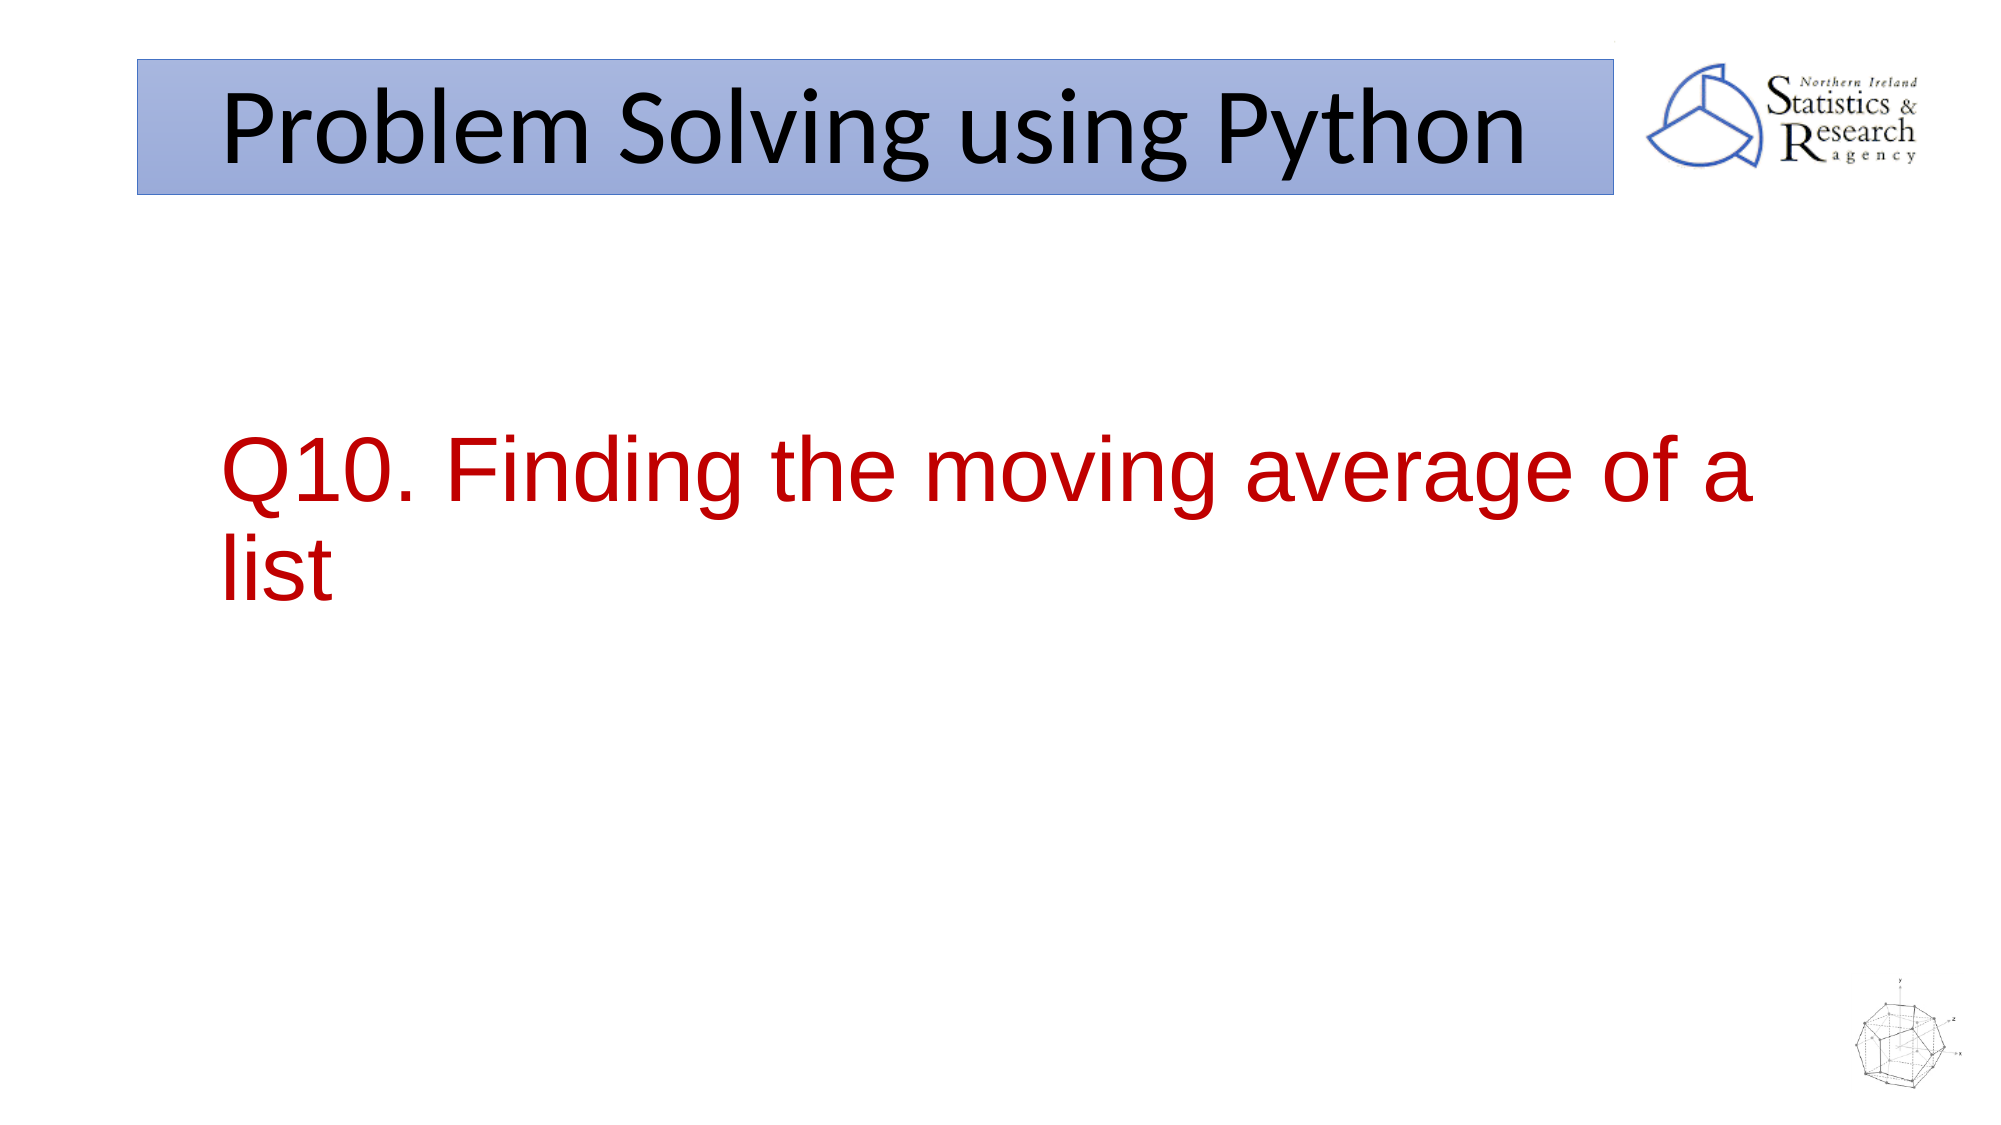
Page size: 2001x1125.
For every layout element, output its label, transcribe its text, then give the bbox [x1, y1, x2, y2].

title Problem Solving using Python [137, 59, 1614, 195]
list Q10. Finding the moving average of a list [130, 299, 1863, 1024]
picture [1851, 973, 1964, 1093]
picture [1614, 37, 1946, 188]
